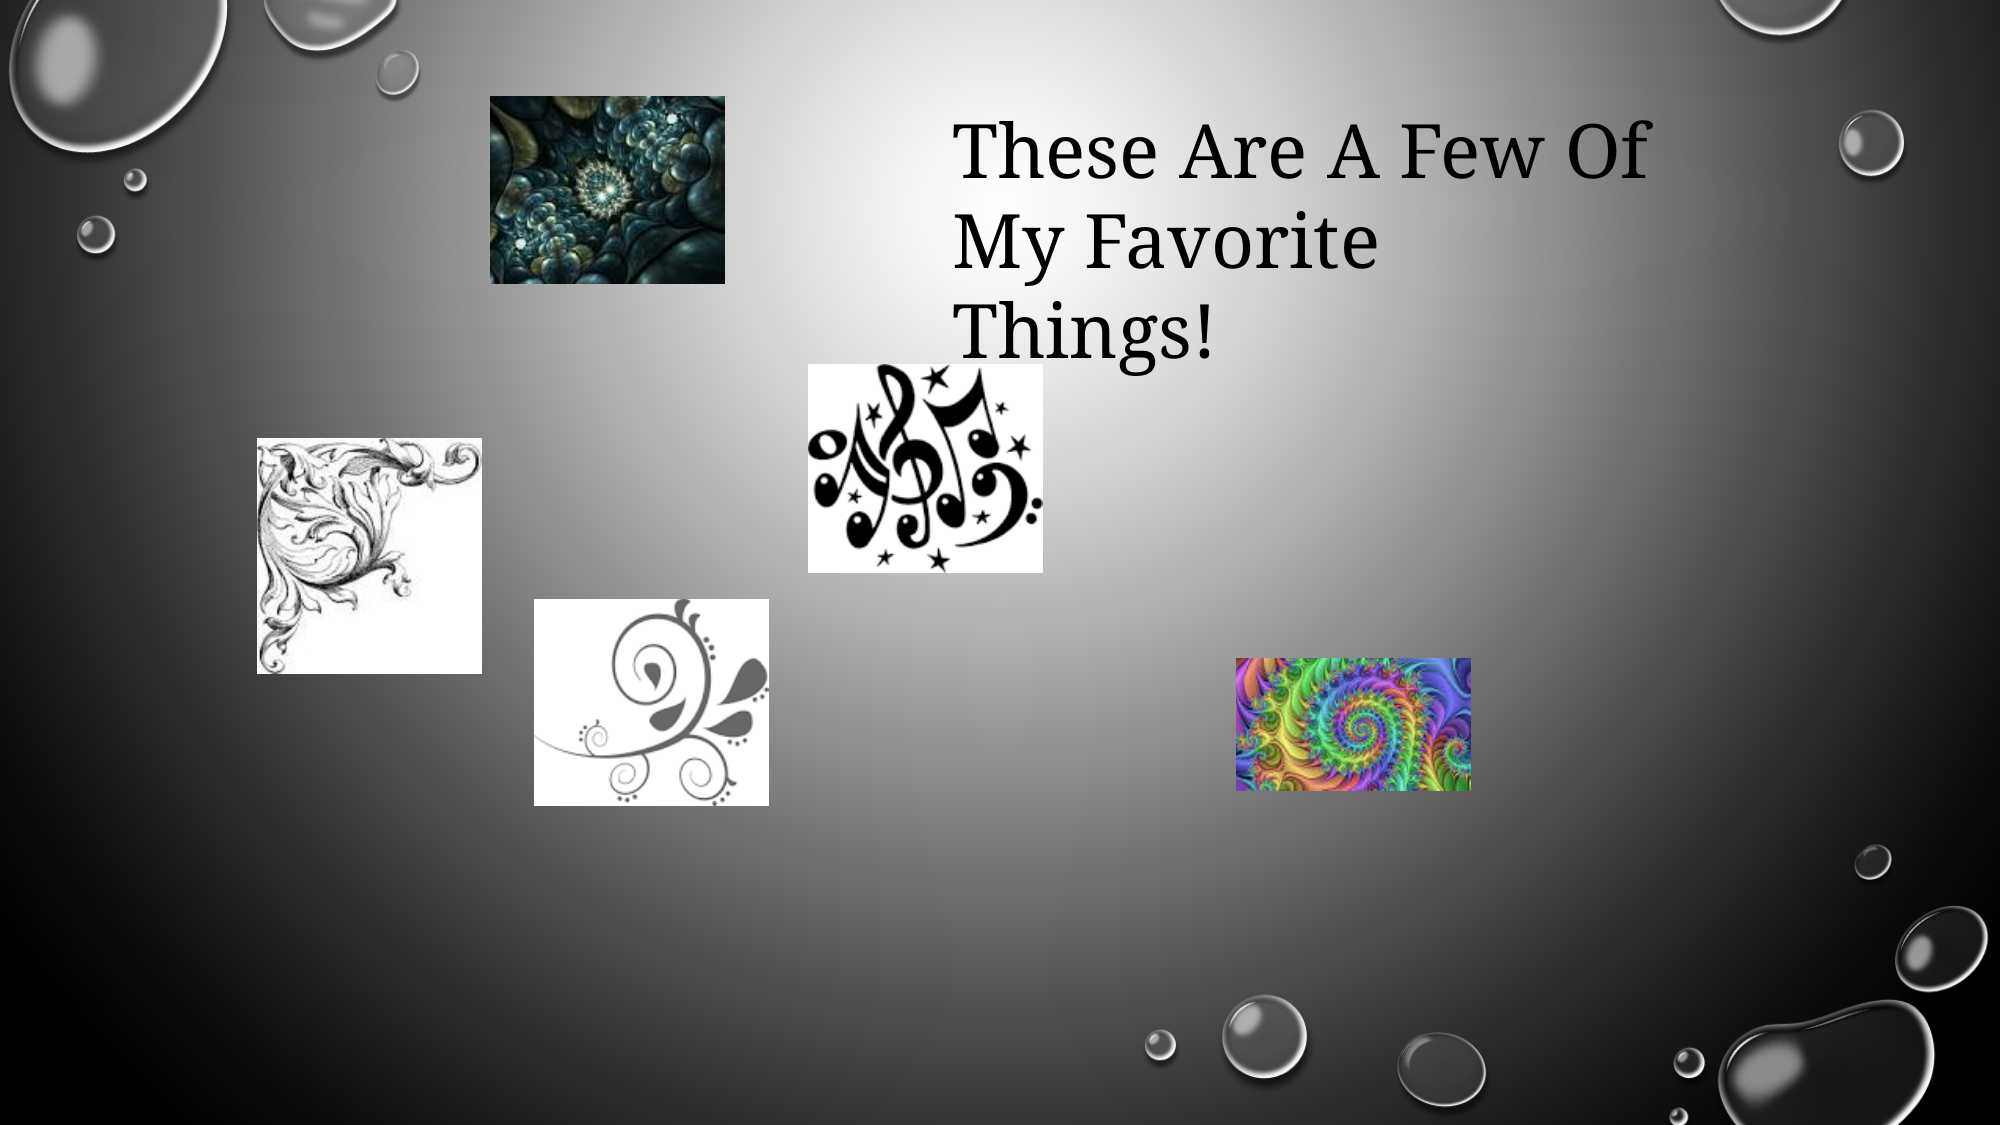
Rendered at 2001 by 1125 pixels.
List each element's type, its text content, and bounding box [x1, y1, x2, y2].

picture [0, 0, 2000, 1125]
text_box These Are A Few Of My Favorite Things! [937, 96, 1675, 382]
